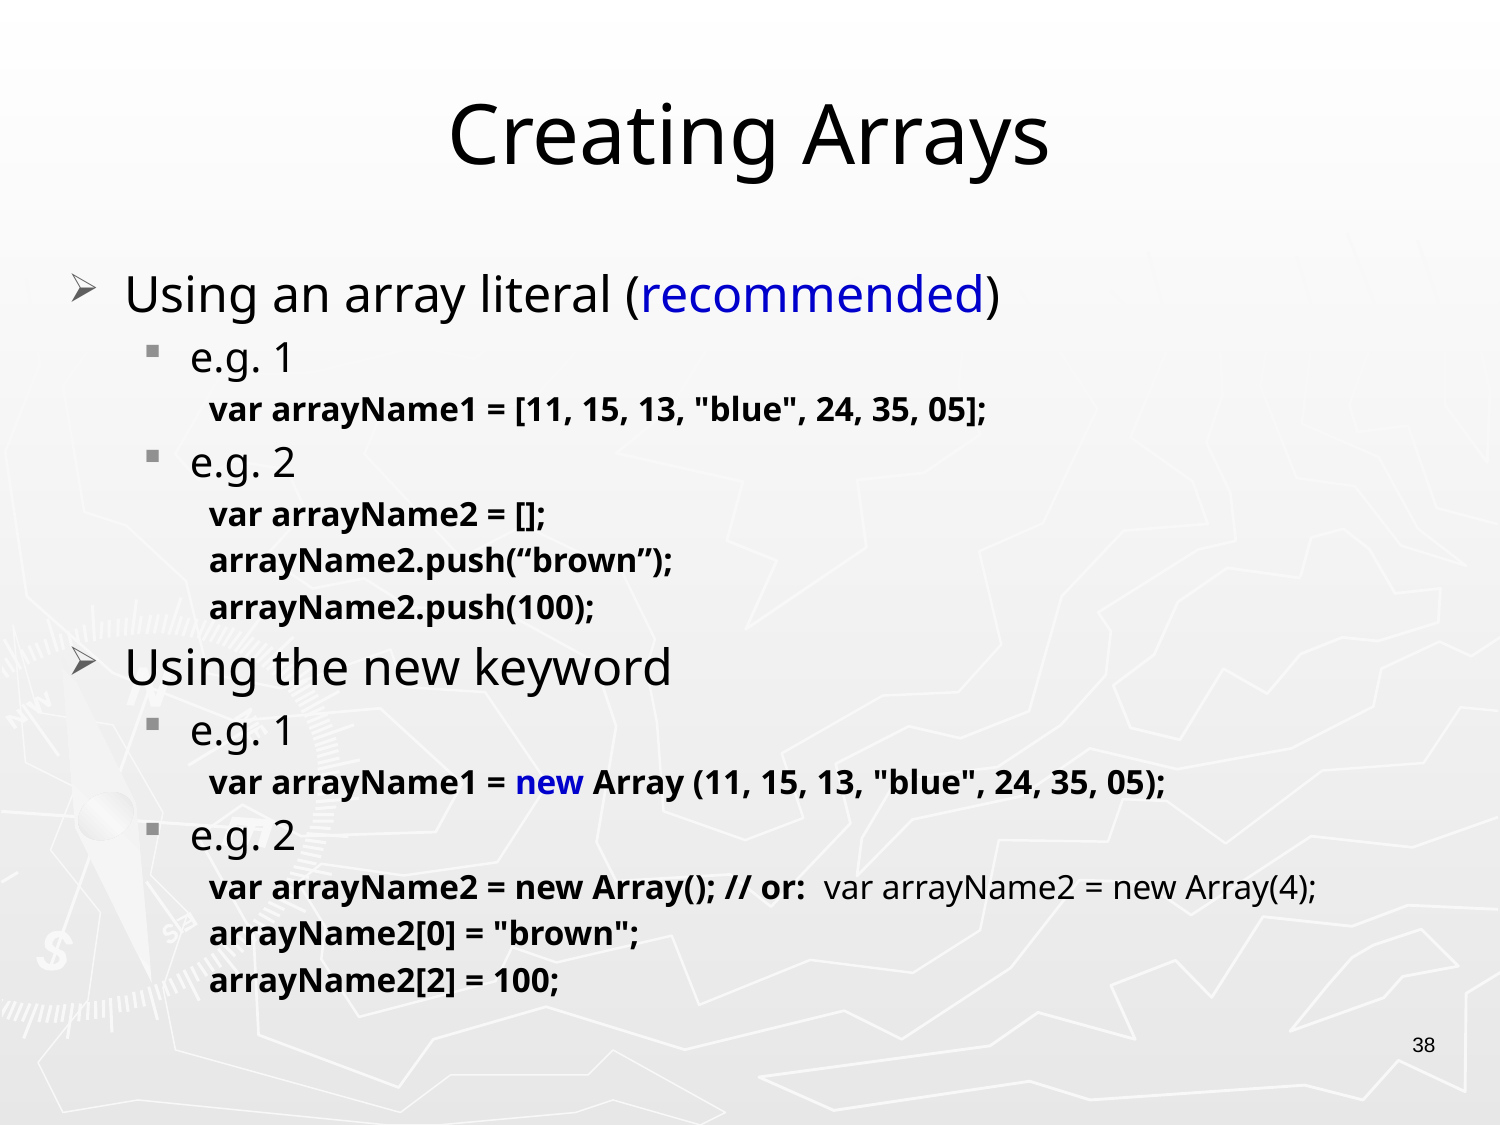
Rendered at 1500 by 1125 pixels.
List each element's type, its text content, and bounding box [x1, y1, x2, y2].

slide_number 38 [1074, 1024, 1451, 1103]
title Creating Arrays [49, 37, 1451, 225]
list Using an array literal (recommended) e.g. 1 var arrayName1 = [11, 15, 13, "blue", 24, 35, 05]; e.g. 2 var arrayName2 = []; arrayName2.push(“brown”); arrayName2.push(100); Using the new keyword e.g. 1 var arrayName1 = new Array (11, 15, 13, "blue", 24, 35, 05); e.g. 2 var arrayName2 = new Array(); // or: var arrayName2 = new Array(4); arrayName2[0] = "brown"; arrayName2[2] = 100; [53, 255, 1424, 994]
